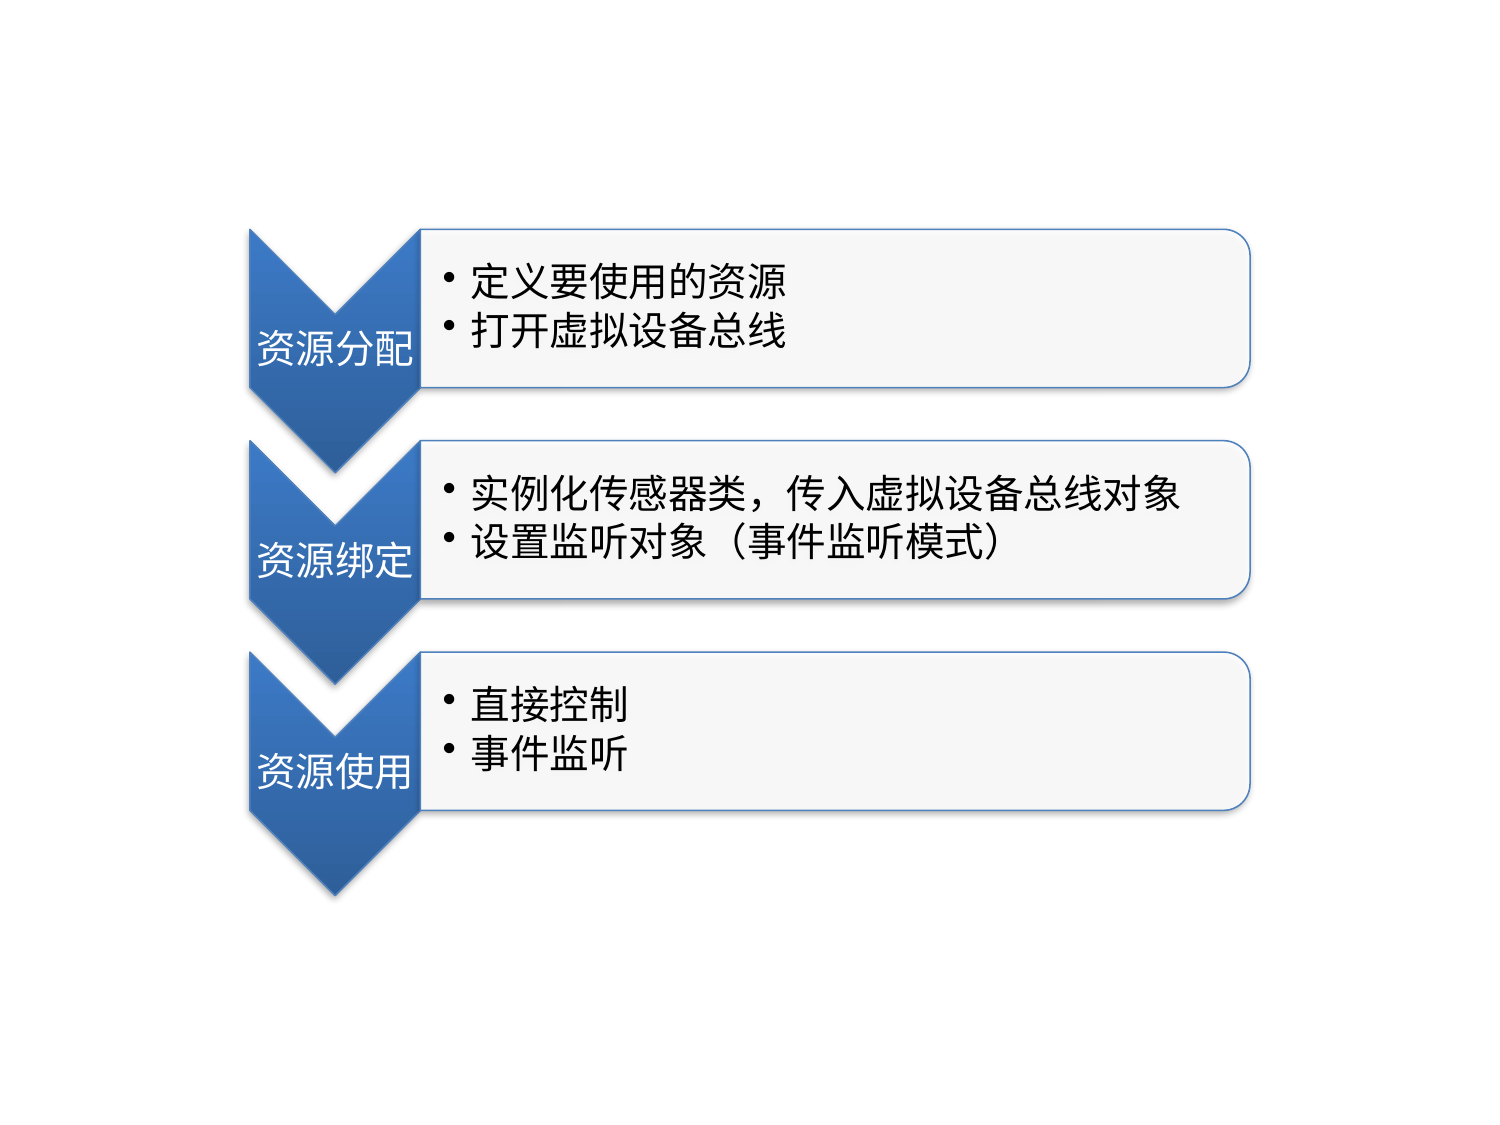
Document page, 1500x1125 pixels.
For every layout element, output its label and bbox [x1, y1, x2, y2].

text_box [249, 228, 1251, 897]
